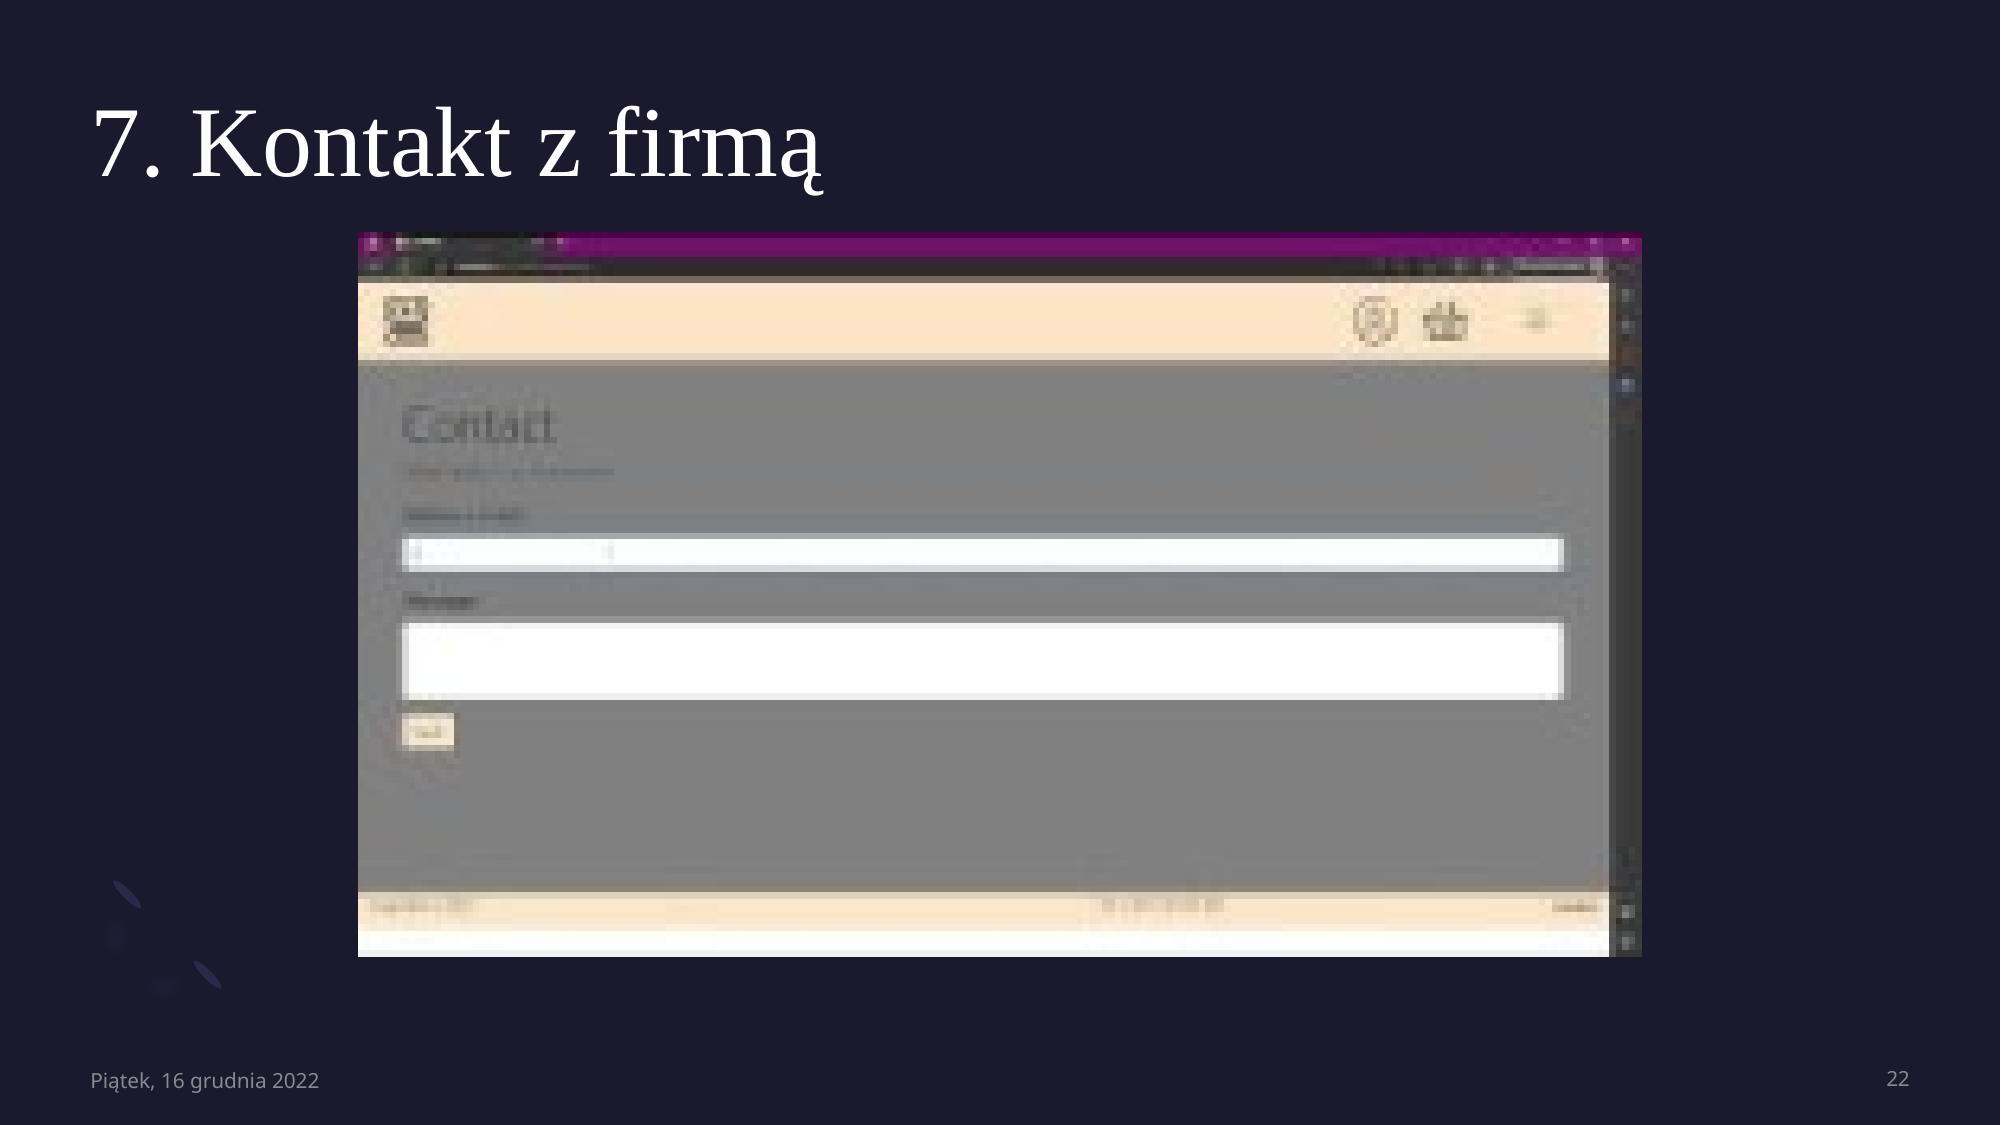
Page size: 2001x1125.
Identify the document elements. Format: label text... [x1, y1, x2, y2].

title 7. Kontakt z firmą [90, 90, 1910, 309]
slide_number Piątek, 16 grudnia 2022 [90, 1067, 522, 1093]
slide_number 22 [1632, 1067, 1910, 1093]
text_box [357, 232, 1643, 958]
